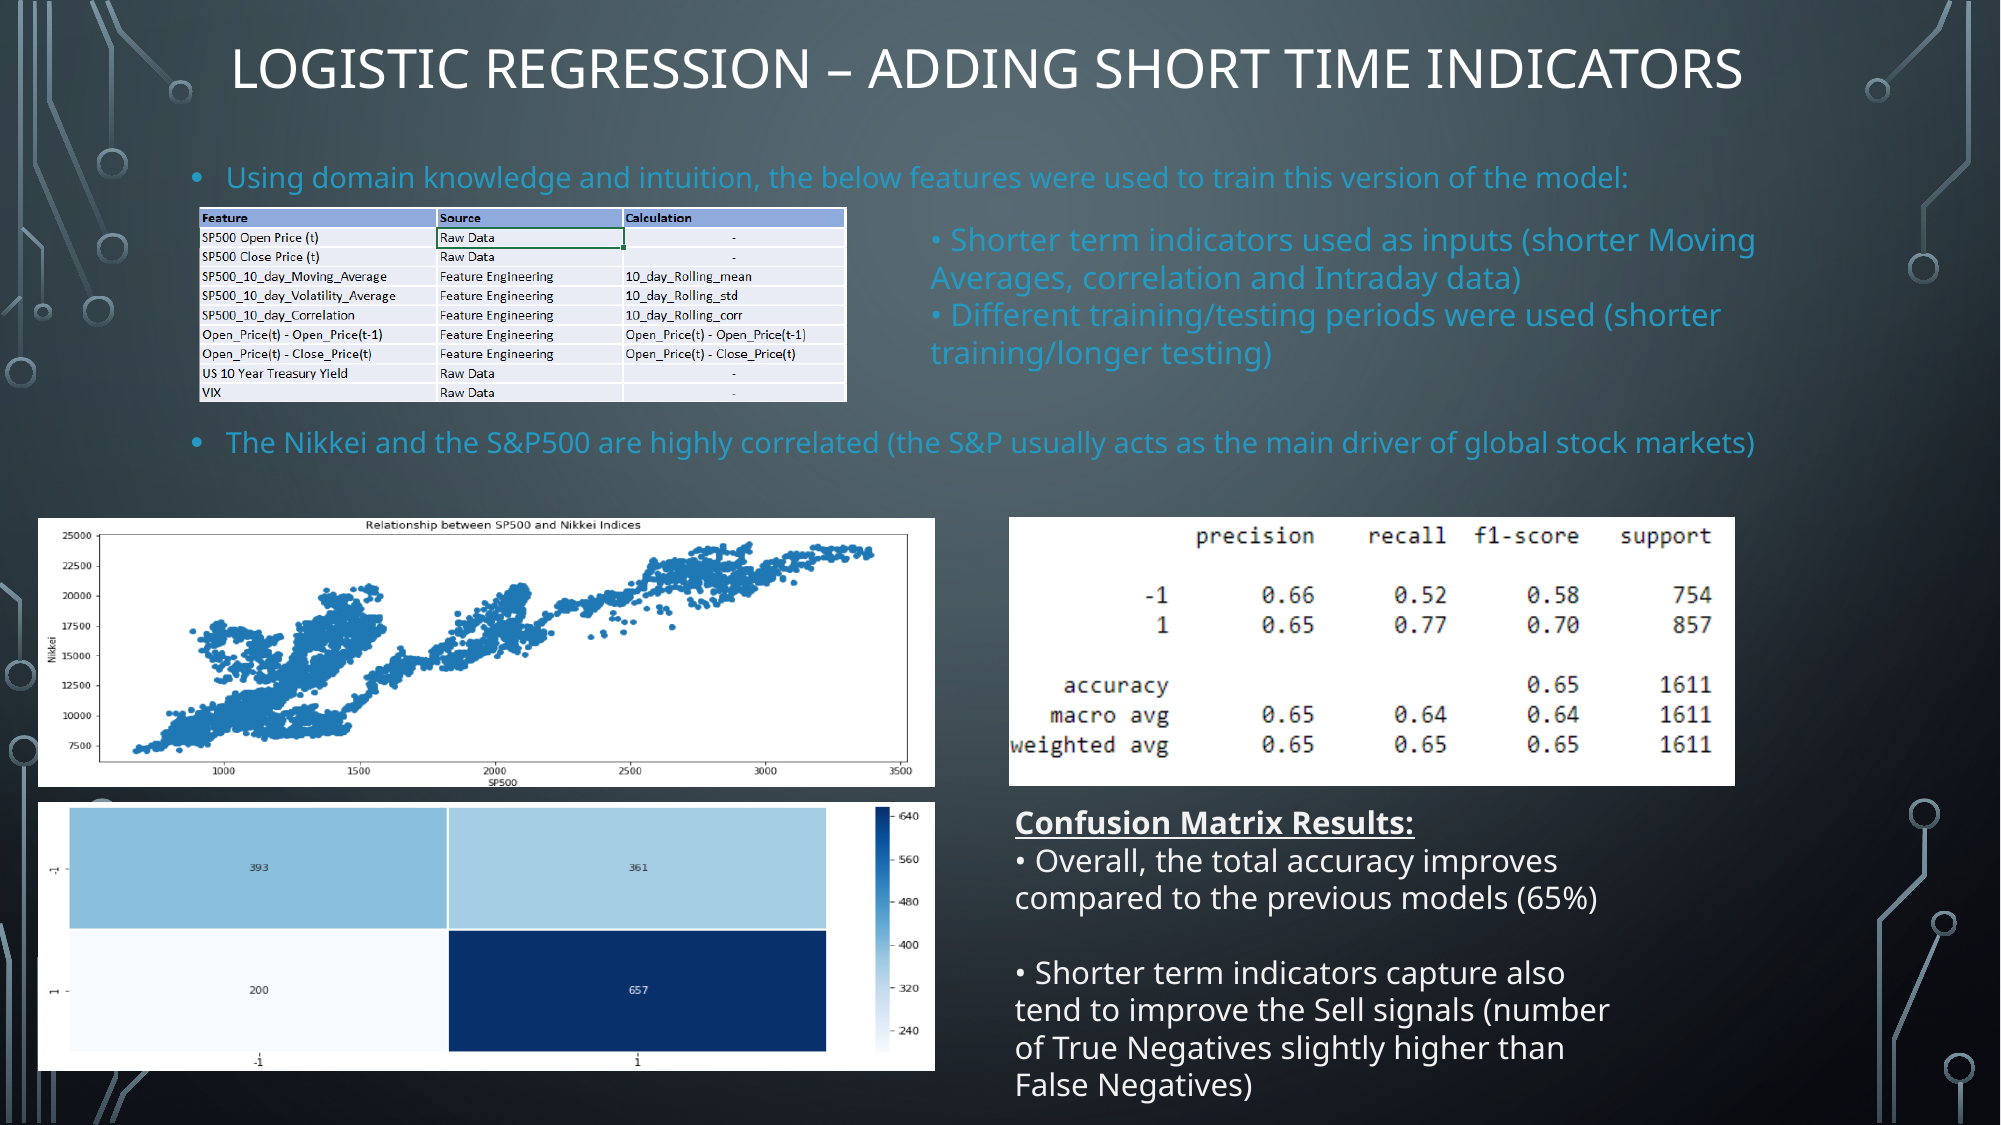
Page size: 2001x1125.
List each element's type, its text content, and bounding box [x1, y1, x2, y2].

text_box Confusion Matrix Results: • Overall, the total accuracy improves compared to the previous models (65%) • Shorter term indicators capture also tend to improve the Sell signals (number of True Negatives slightly higher than False Negatives) [999, 796, 1647, 1125]
picture [38, 518, 935, 788]
picture [199, 207, 847, 402]
title LogiSTIC REGRESSION – ADDING short time indicators [175, 29, 1801, 112]
picture [38, 801, 935, 1071]
text_box • Shorter term indicators used as inputs (shorter Moving Averages, correlation and Intraday data) • Different training/testing periods were used (shorter training/longer testing) [915, 213, 1862, 453]
list Using domain knowledge and intuition, the below features were used to train this version of the model: The Nikkei and the S&P500 are highly correlated (the S&P usually acts as the main driver of global stock markets) [175, 145, 1801, 485]
picture [1009, 517, 1736, 786]
